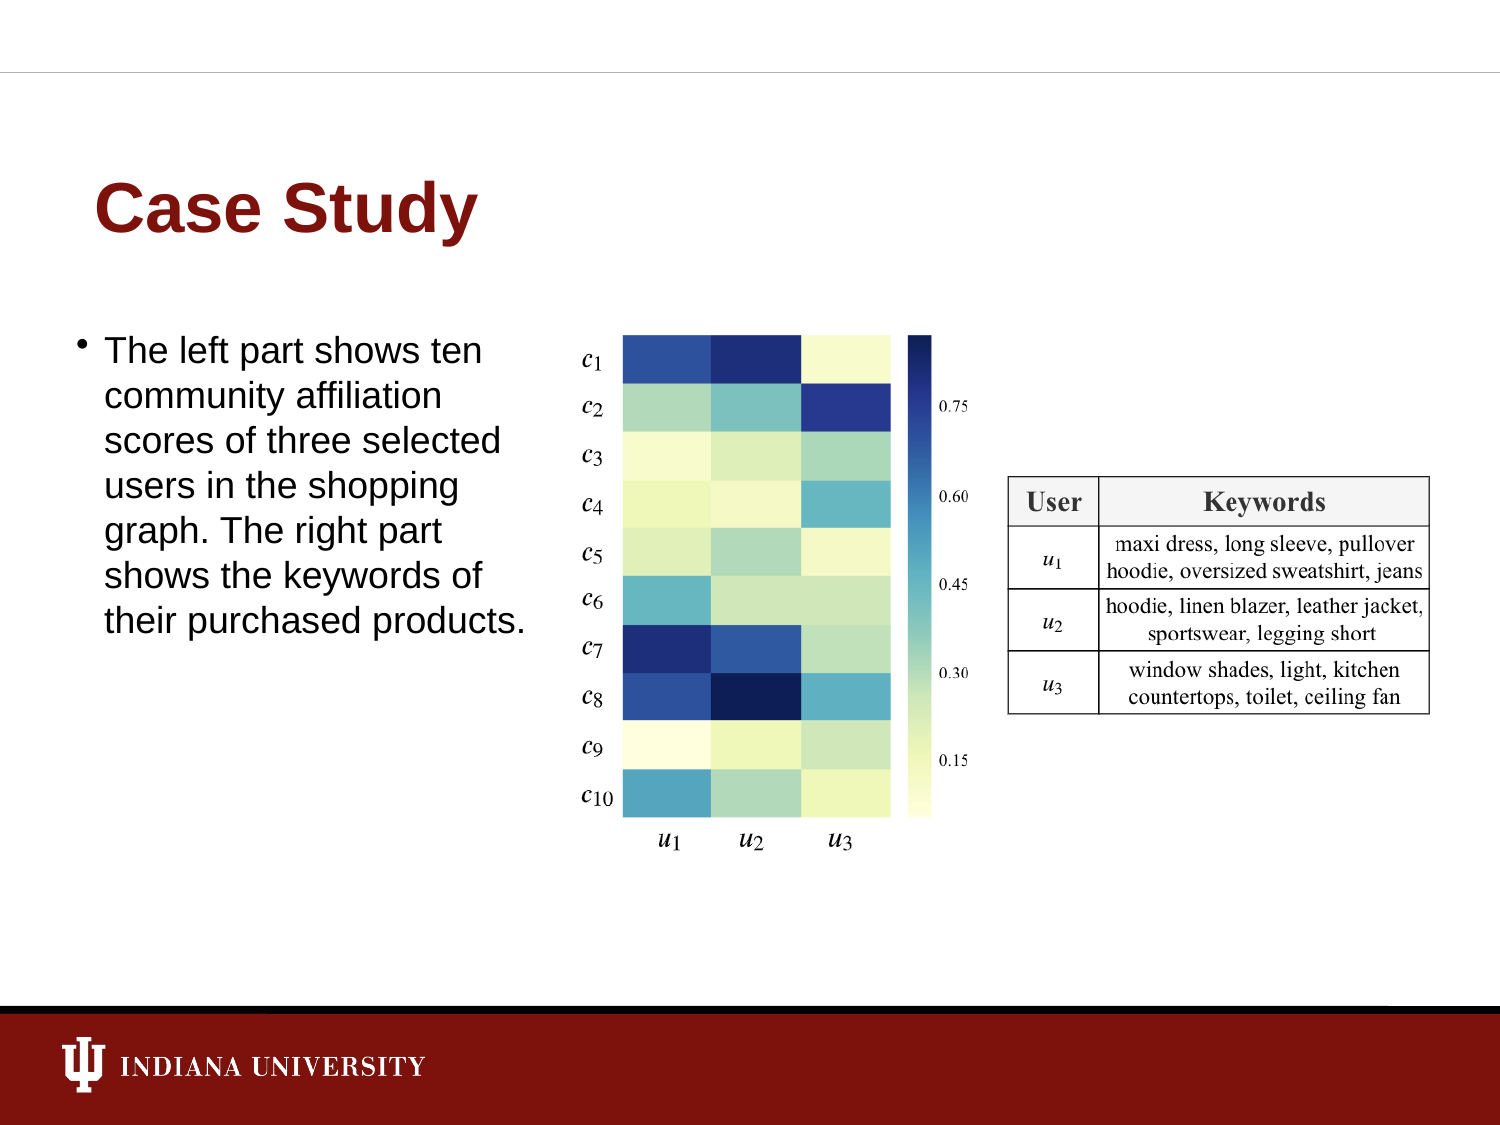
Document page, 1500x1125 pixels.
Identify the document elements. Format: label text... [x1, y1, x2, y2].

title Case Study [86, 110, 1364, 299]
list The left part shows ten community affiliation scores of three selected users in the shopping graph. The right part shows the keywords of their purchased products. [68, 317, 551, 905]
picture [549, 298, 1459, 867]
picture [62, 1037, 425, 1098]
